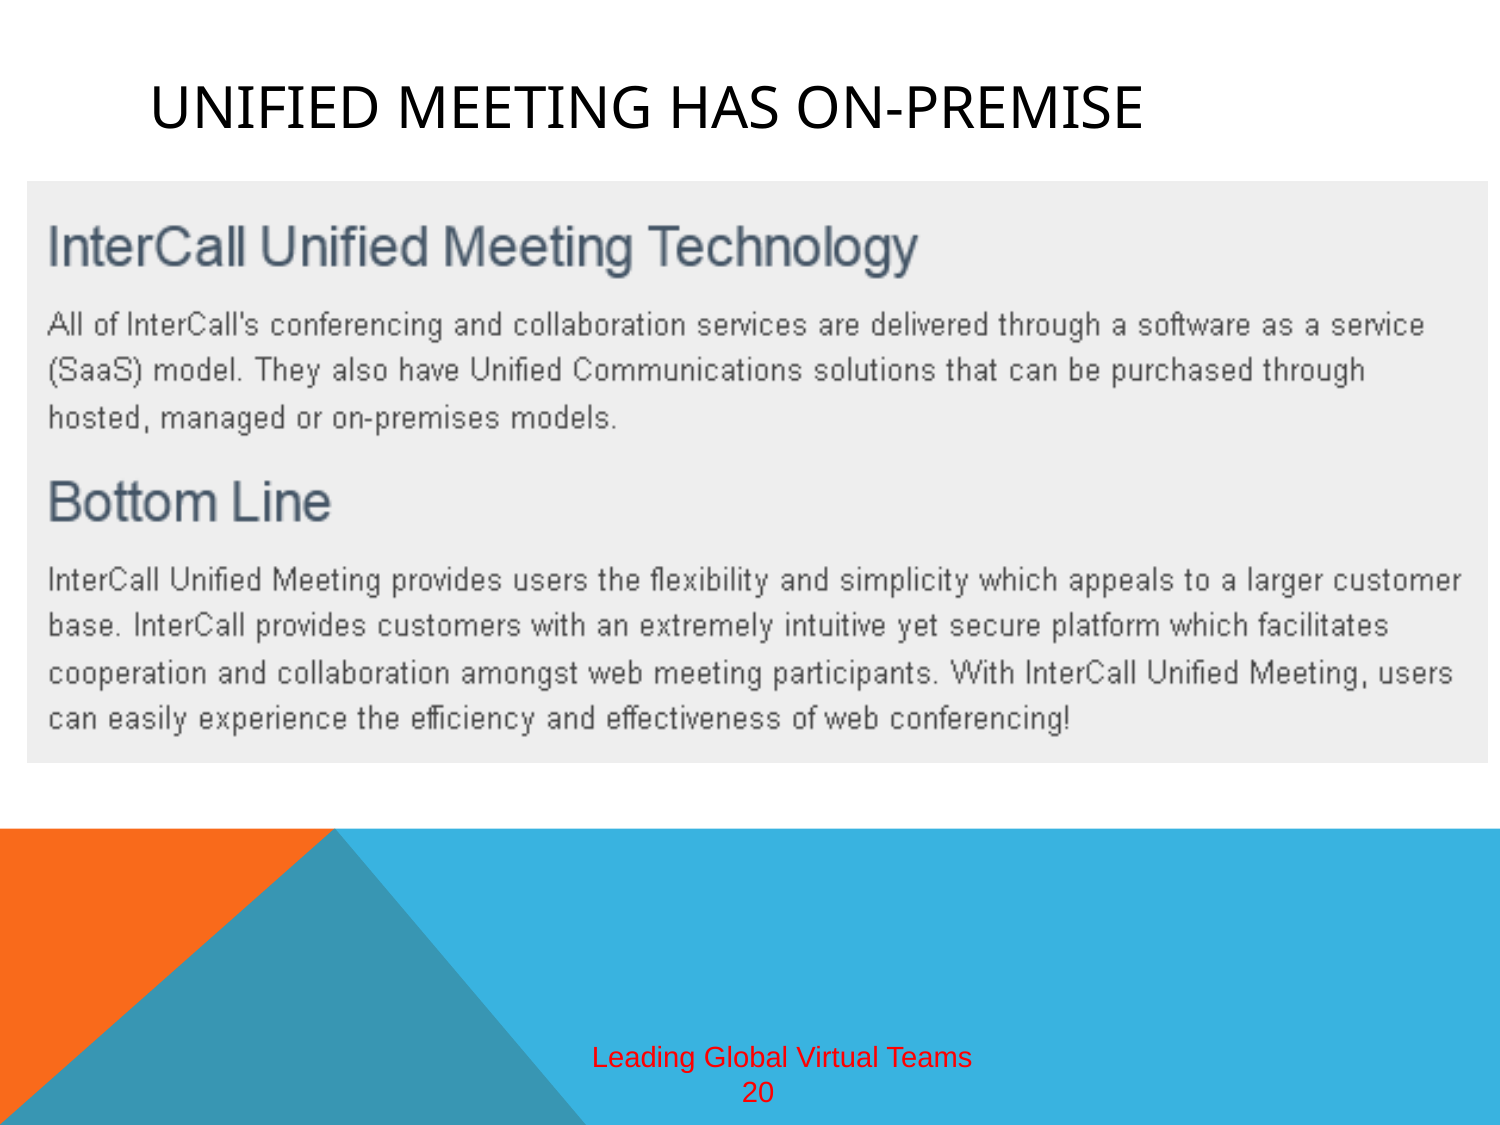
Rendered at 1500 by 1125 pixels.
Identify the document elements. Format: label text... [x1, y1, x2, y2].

title Unified meeting has on-premise [134, 59, 1369, 150]
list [26, 180, 1488, 763]
